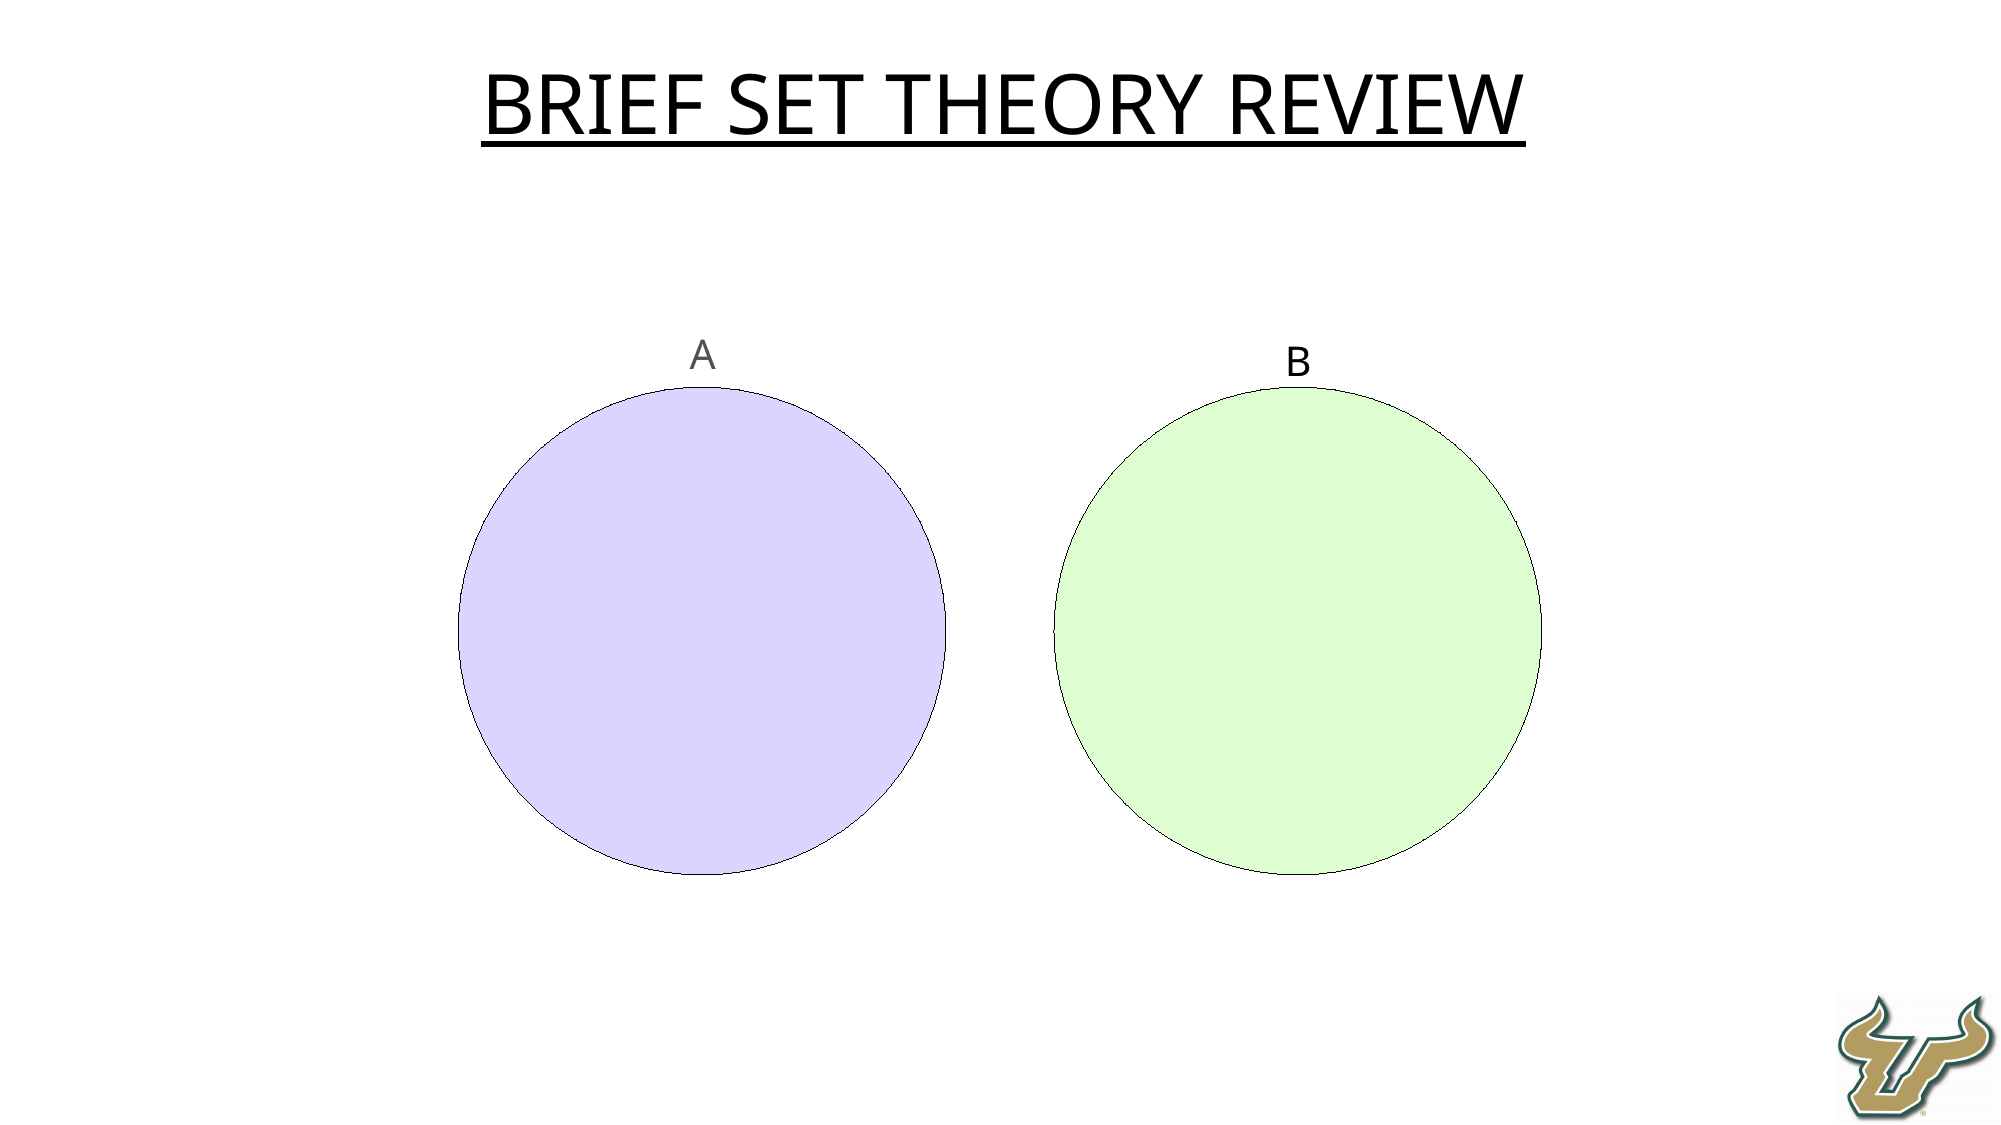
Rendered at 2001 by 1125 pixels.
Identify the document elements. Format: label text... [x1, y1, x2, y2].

picture [1835, 992, 2000, 1124]
list Brief set theory Review [261, 43, 1739, 172]
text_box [458, 328, 1542, 875]
